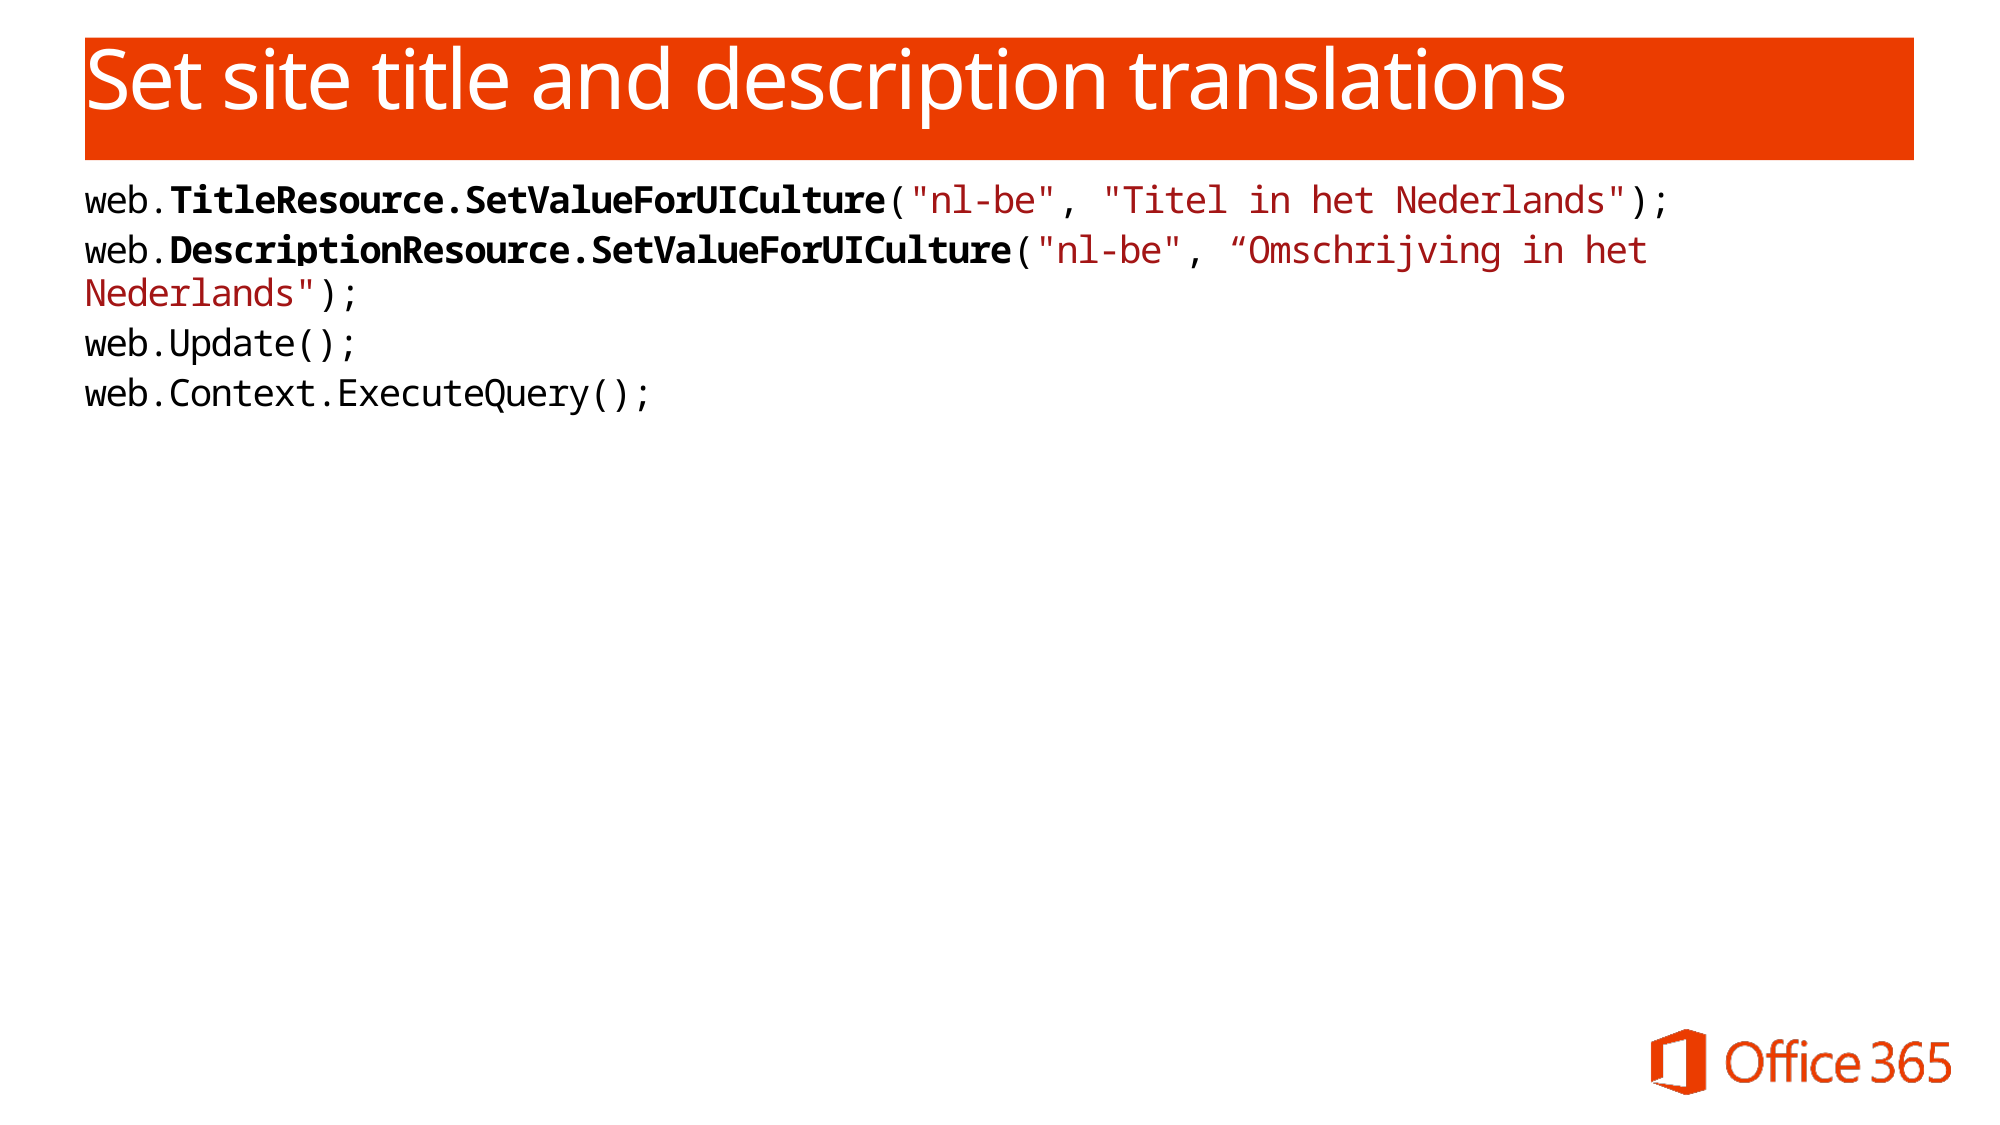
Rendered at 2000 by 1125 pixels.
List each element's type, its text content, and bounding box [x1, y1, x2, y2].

list web.TitleResource.SetValueForUICulture("nl-be", "Titel in het Nederlands"); web.DescriptionResource.SetValueForUICulture("nl-be", “Omschrijving in het Nederlands"); web.Update(); web.Context.ExecuteQuery(); [84, 179, 1914, 621]
title Set site title and description translations [85, 37, 1914, 161]
picture [1622, 1000, 1978, 1124]
